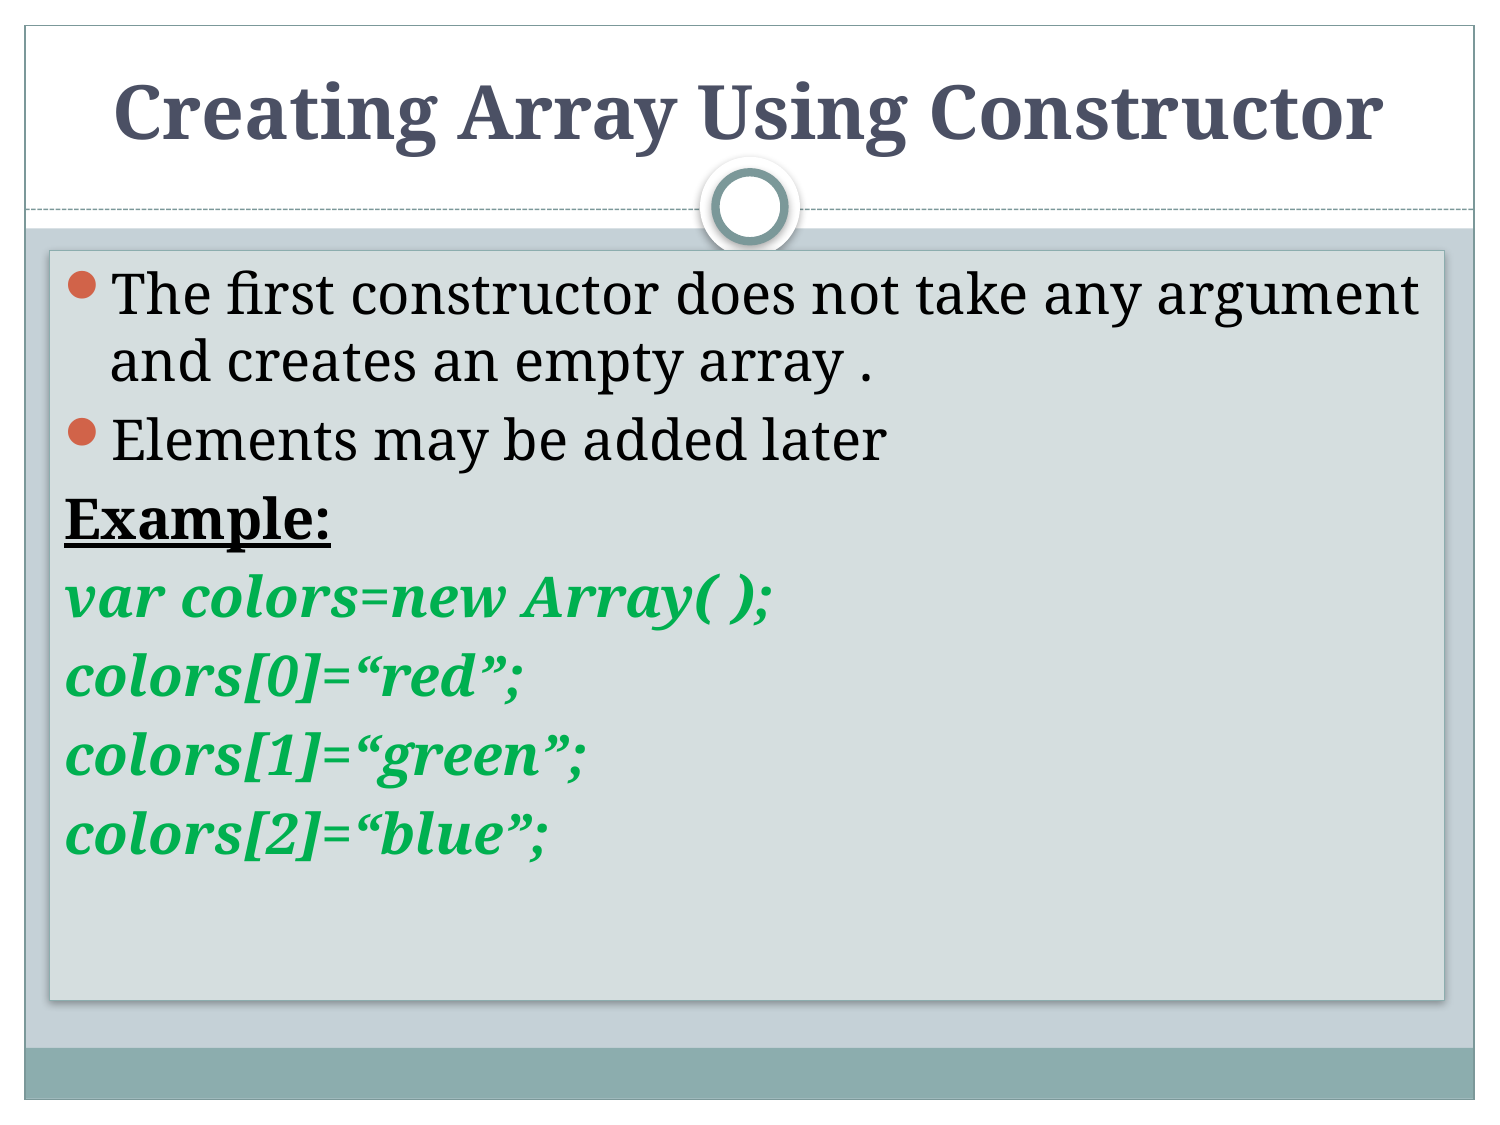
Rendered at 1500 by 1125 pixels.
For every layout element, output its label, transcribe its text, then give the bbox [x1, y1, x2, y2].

title Creating Array Using Constructor [49, 37, 1450, 162]
list The first constructor does not take any argument and creates an empty array . Elements may be added later Example: var colors=new Array( ); colors[0]=“red”; colors[1]=“green”; colors[2]=“blue”; [49, 250, 1445, 1001]
